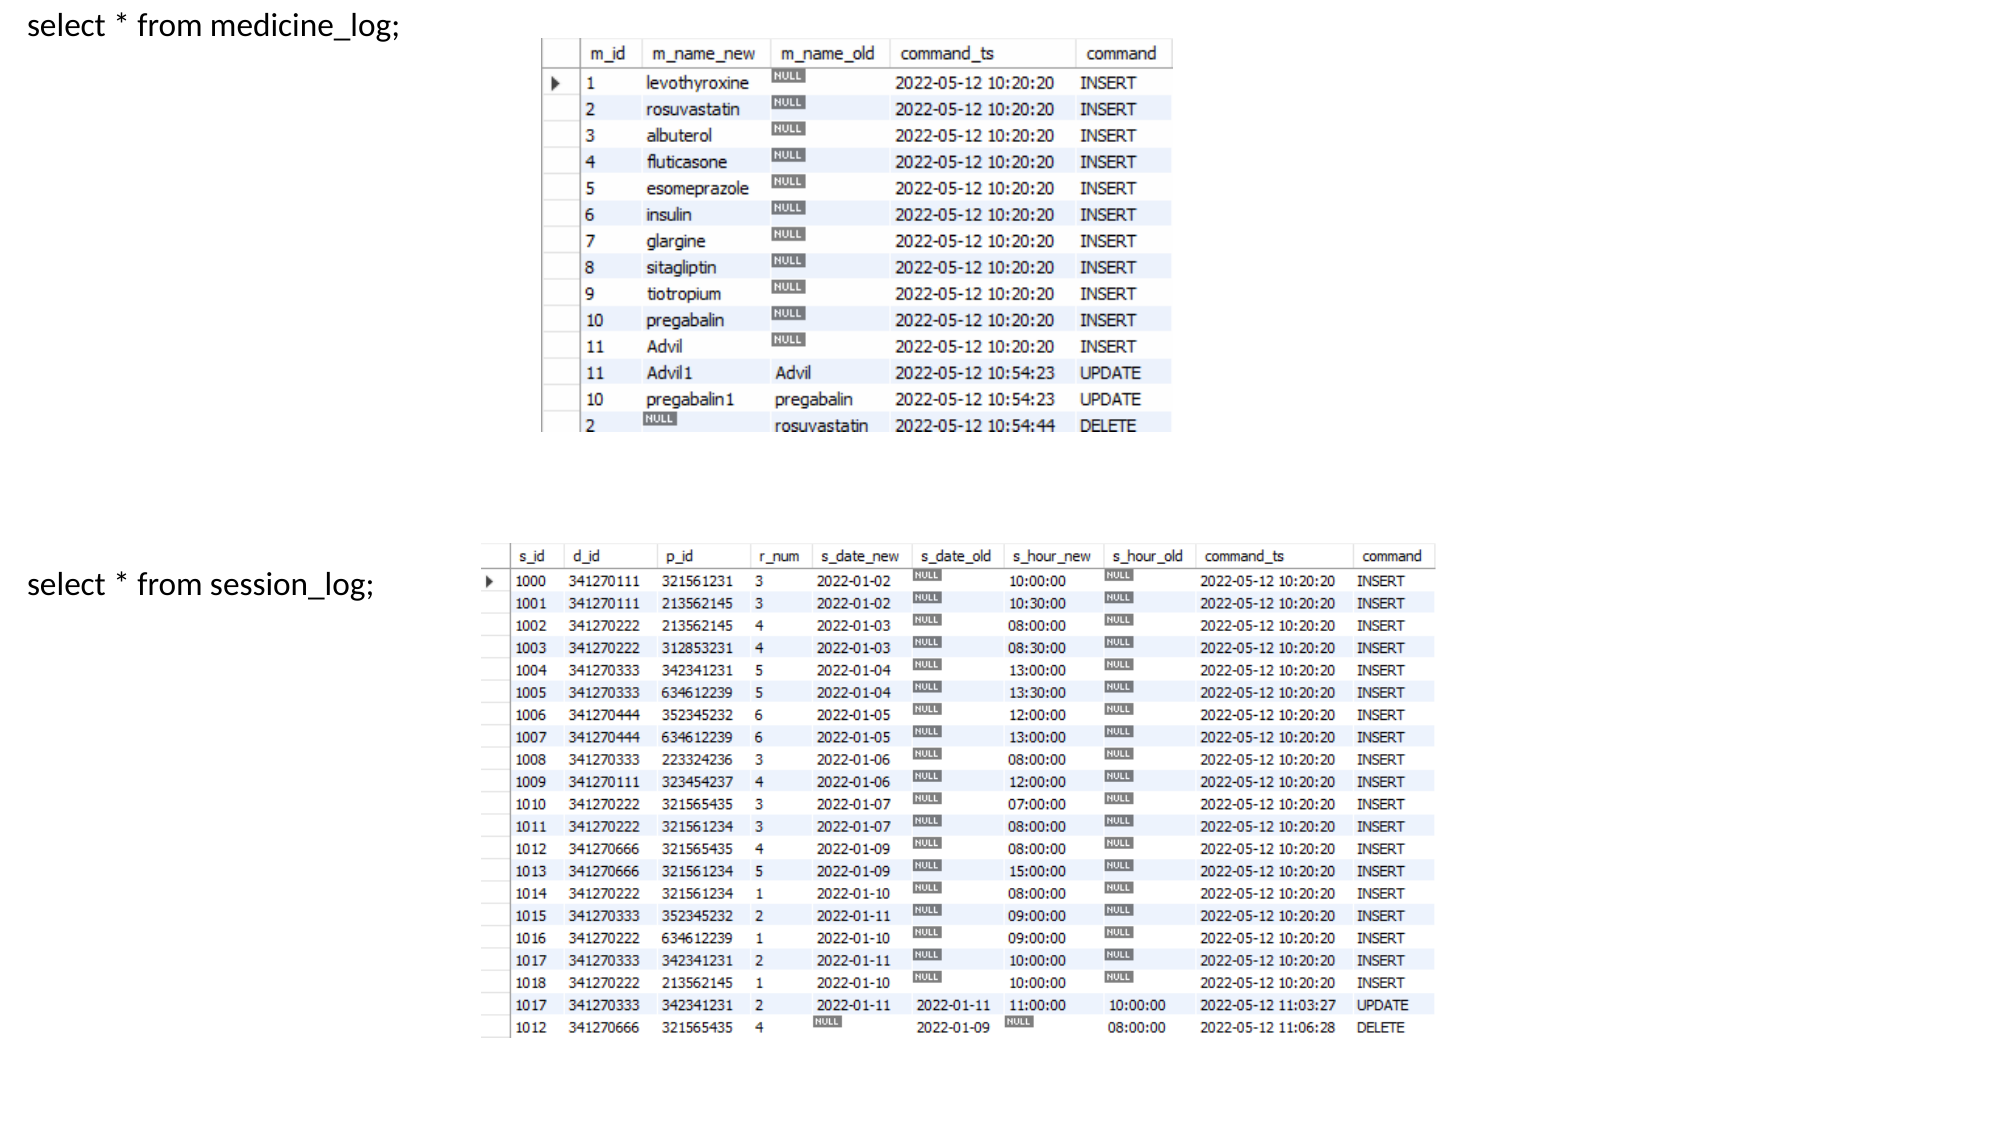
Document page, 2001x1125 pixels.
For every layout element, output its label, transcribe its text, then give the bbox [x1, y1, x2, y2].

picture [541, 38, 1173, 432]
list select * from medicine_log; select * from session_log; [12, 0, 1863, 1087]
picture [481, 543, 1438, 1038]
